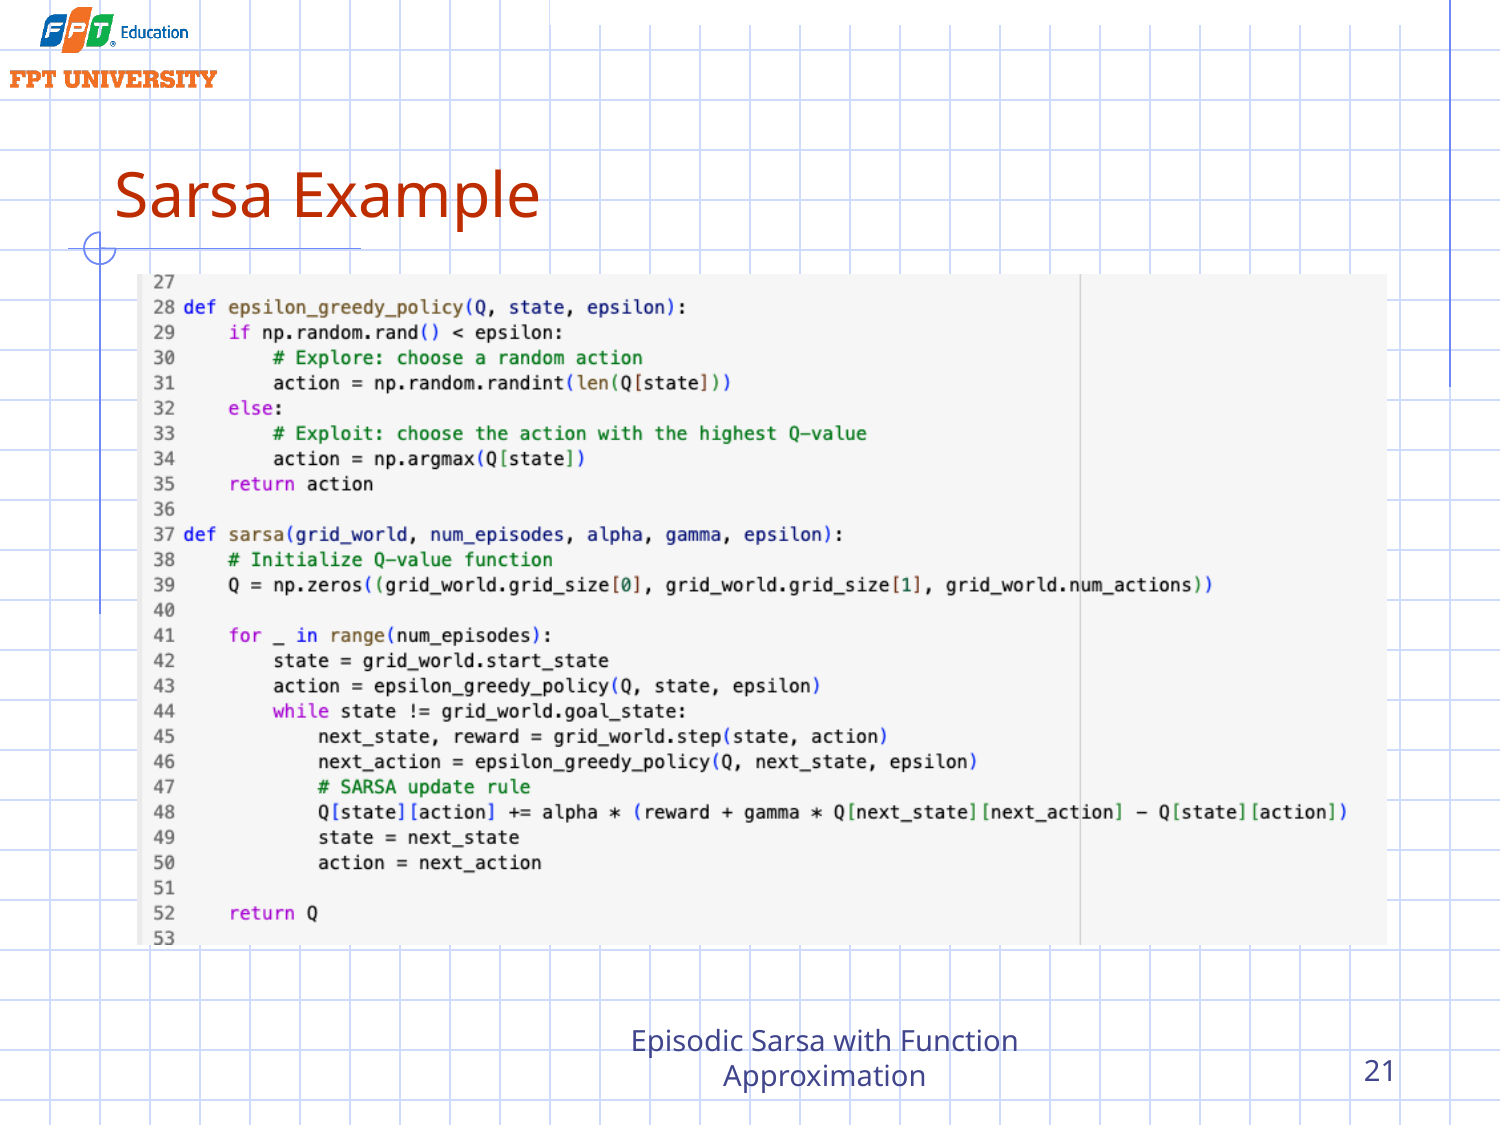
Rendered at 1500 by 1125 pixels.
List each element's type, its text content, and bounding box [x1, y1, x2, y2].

picture [10, 6, 217, 88]
title Sarsa Example [99, 50, 1413, 238]
list [137, 280, 1400, 988]
text_box 21 [1099, 1024, 1413, 1100]
picture [137, 274, 1387, 945]
text_box Episodic Sarsa with Function Approximation [587, 1024, 1063, 1100]
